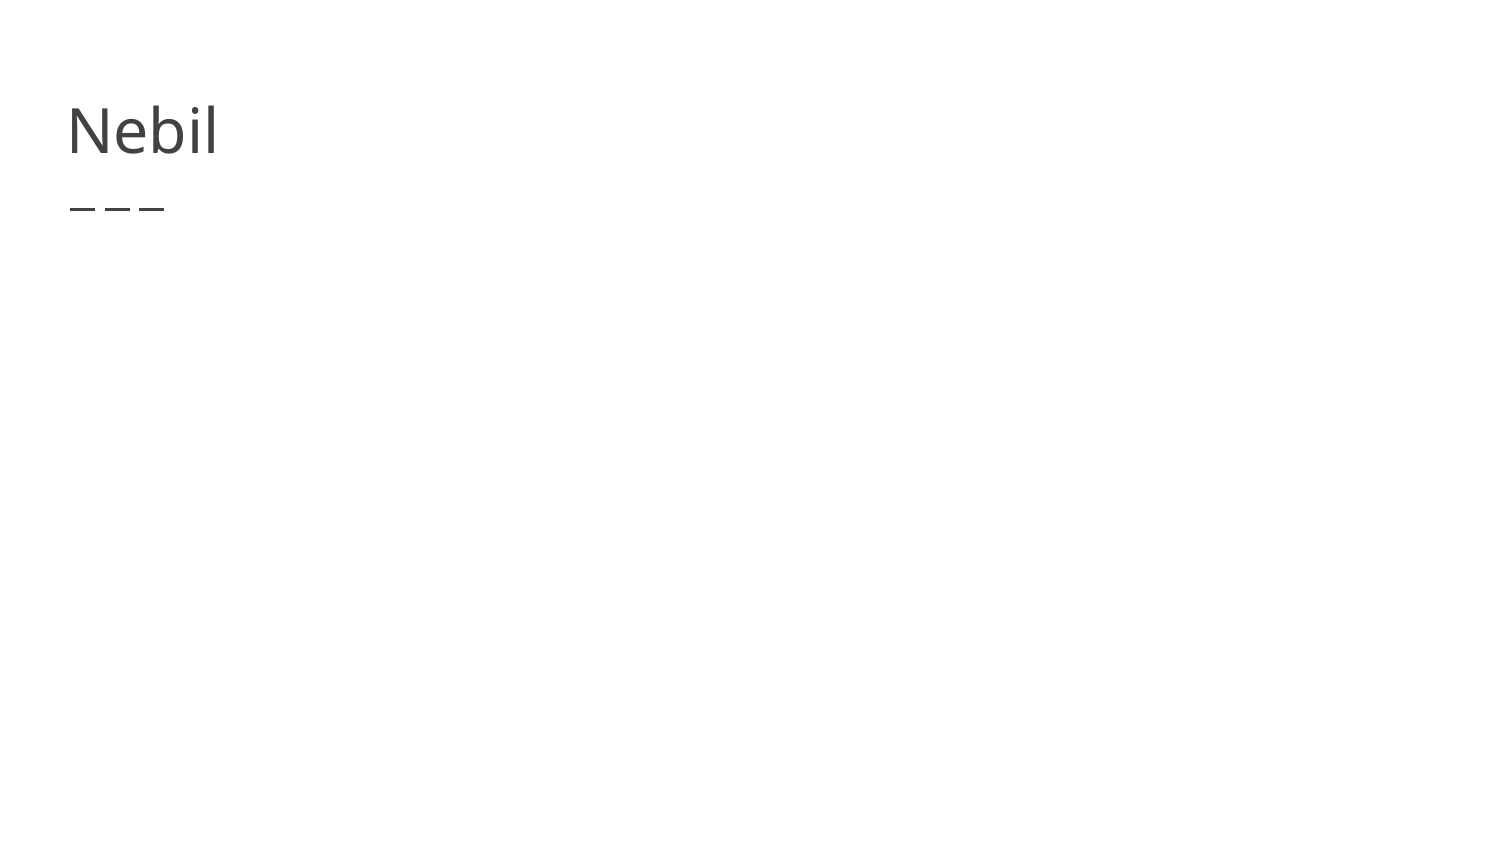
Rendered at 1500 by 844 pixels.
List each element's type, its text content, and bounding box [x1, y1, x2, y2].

title Nebil [51, 61, 1449, 182]
